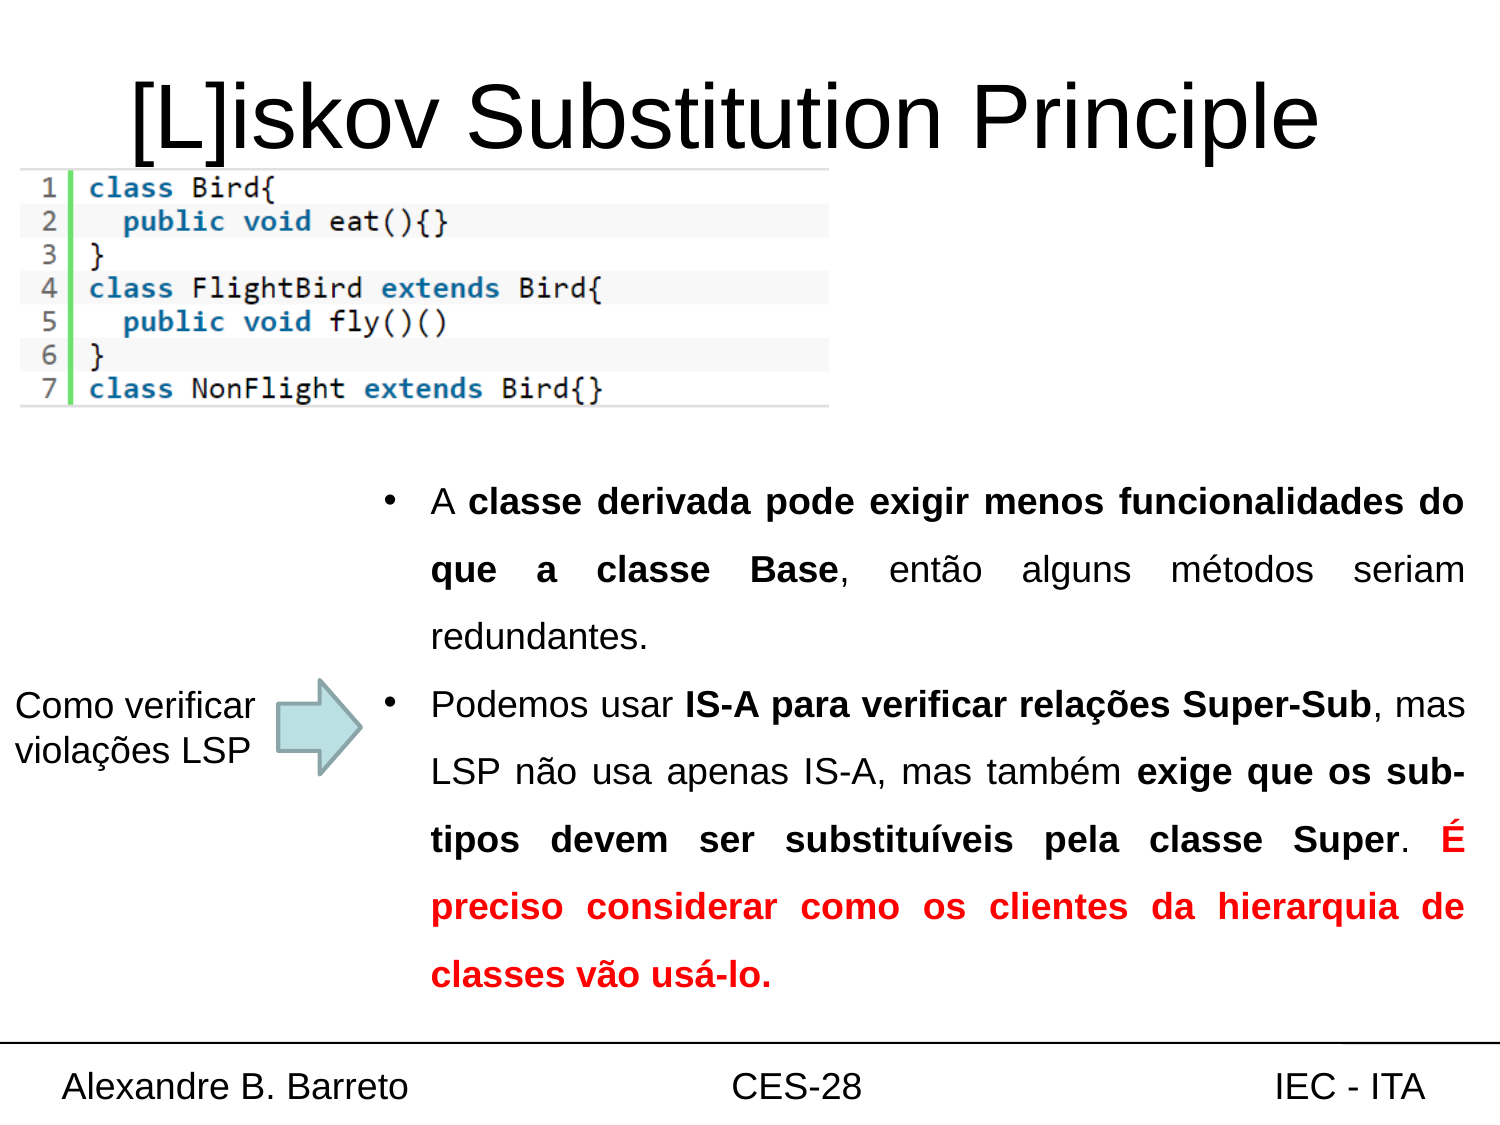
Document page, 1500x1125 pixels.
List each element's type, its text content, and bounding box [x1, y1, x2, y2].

text_box A classe derivada pode exigir menos funcionalidades do que a classe Base, então alguns métodos seriam redundantes. Podemos usar IS-A para verificar relações Super-Sub, mas LSP não usa apenas IS-A, mas também exige que os sub-tipos devem ser substituíveis pela classe Super. É preciso considerar como os clientes da hierarquia de classes vão usá-lo. [369, 447, 1481, 1002]
text_box Como verificar violações LSP [0, 673, 278, 779]
picture [20, 167, 829, 417]
text_box [276, 678, 363, 777]
title [L]iskov Substitution Principle [112, 30, 1341, 138]
